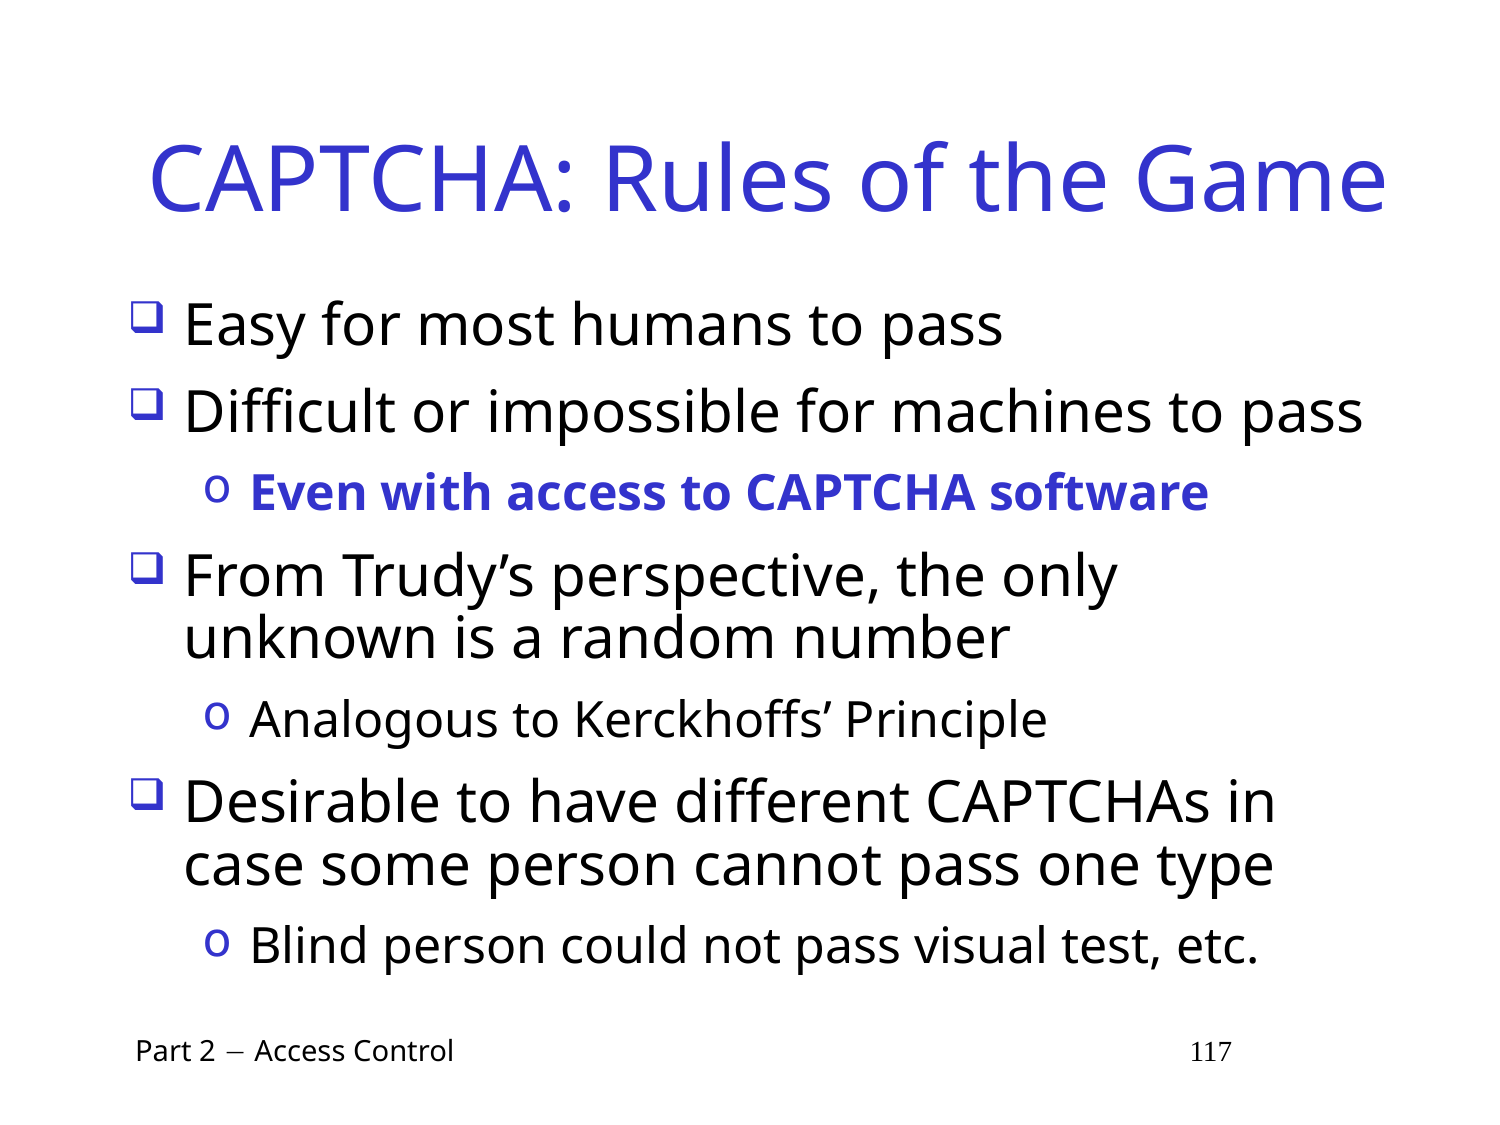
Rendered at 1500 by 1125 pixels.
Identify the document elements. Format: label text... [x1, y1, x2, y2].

title CAPTCHA: Rules of the Game [112, 74, 1426, 276]
list Easy for most humans to pass Difficult or impossible for machines to pass Even with access to CAPTCHA software From Trudy’s perspective, the only unknown is a random number Analogous to Kerckhoffs’ Principle Desirable to have different CAPTCHAs in case some person cannot pass one type Blind person could not pass visual test, etc. [112, 287, 1401, 1013]
footer Part 2  Access Control 117 [112, 1024, 1401, 1101]
